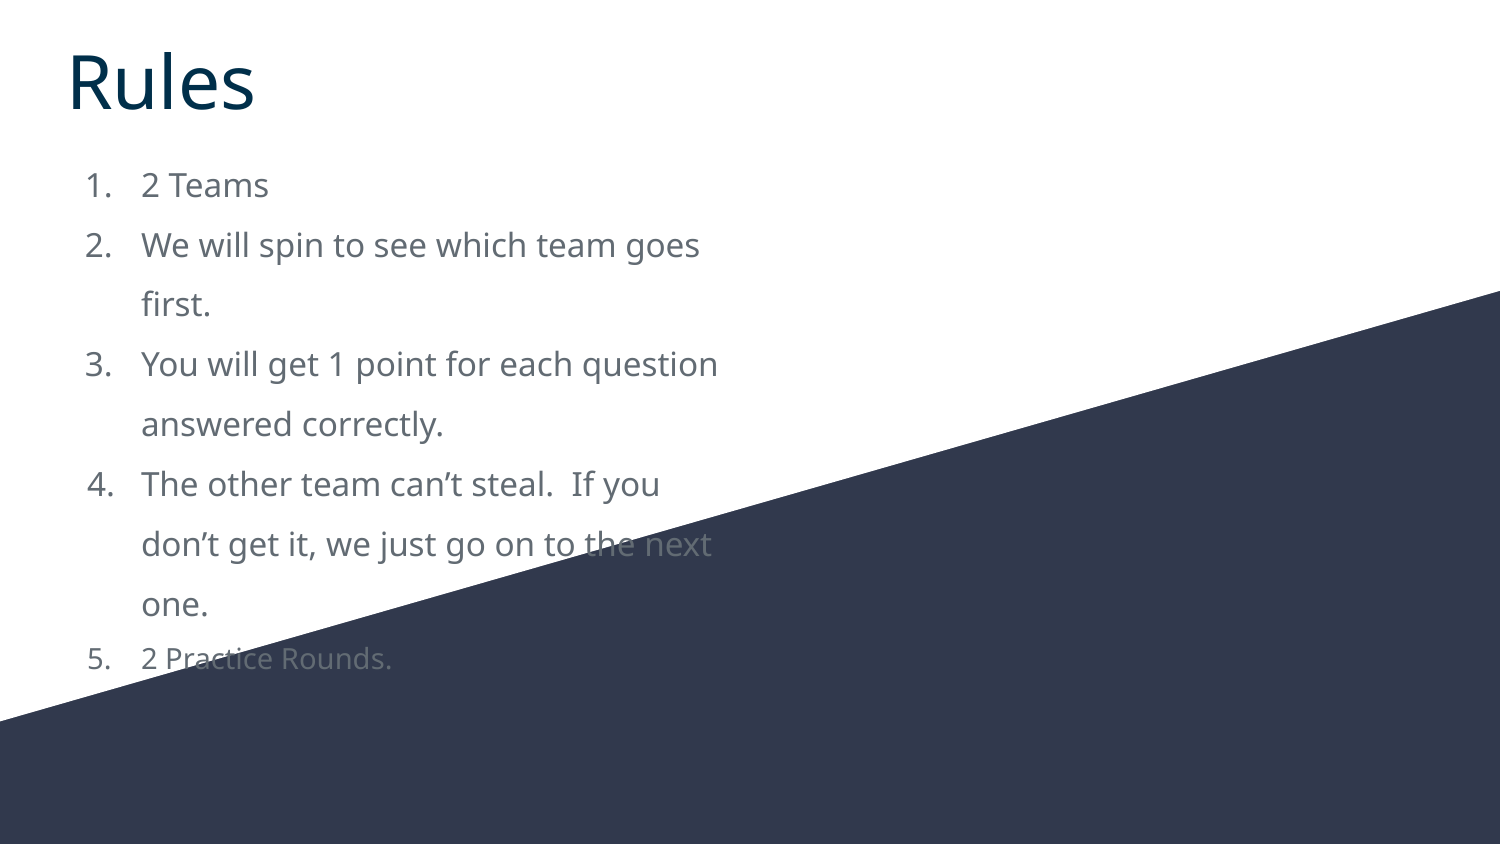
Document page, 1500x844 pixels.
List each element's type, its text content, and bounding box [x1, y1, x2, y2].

title Rules [51, 19, 1449, 231]
subtitle 2 Teams We will spin to see which team goes first. You will get 1 point for each question answered correctly. The other team can’t steal. If you don’t get it, we just go on to the next one. 2 Practice Rounds. [51, 128, 748, 312]
